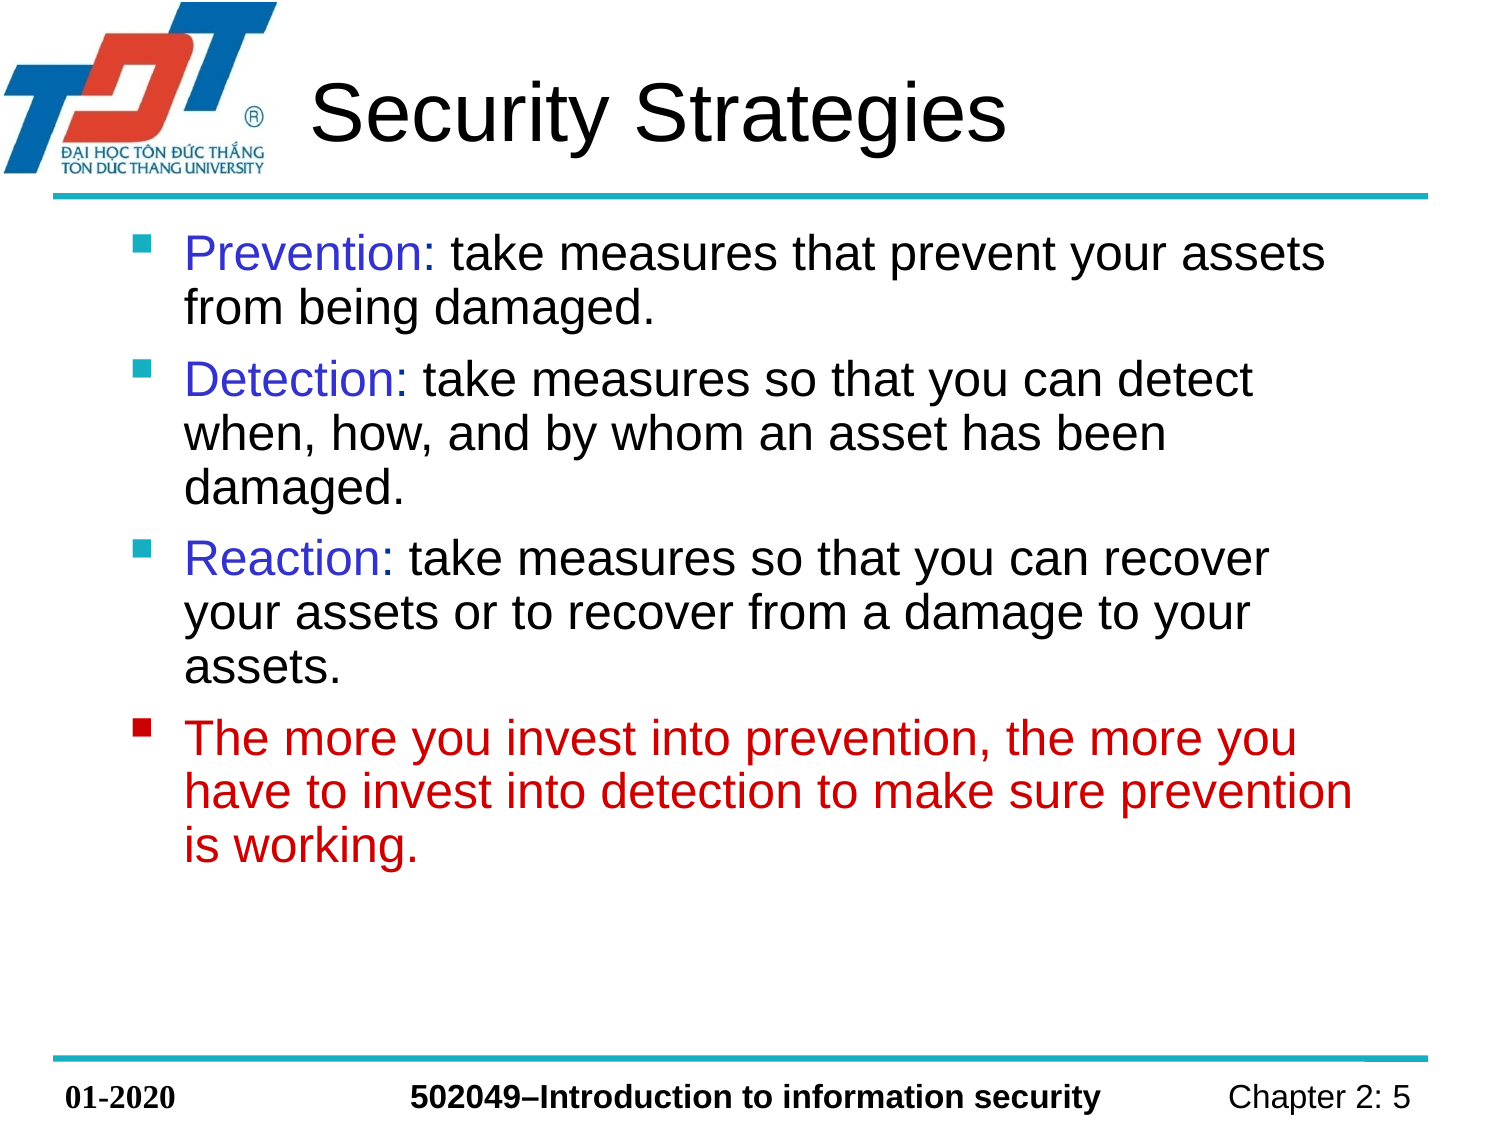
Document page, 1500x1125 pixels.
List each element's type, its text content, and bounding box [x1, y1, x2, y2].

picture [3, 2, 277, 174]
list Prevention: take measures that prevent your assets from being damaged. Detection: take measures so that you can detect when, how, and by whom an asset has been damaged. Reaction: take measures so that you can recover your assets or to recover from a damage to your assets. The more you invest into prevention, the more you have to invest into detection to make sure prevention is working. [112, 220, 1388, 1035]
title Security Strategies [295, 42, 1500, 173]
